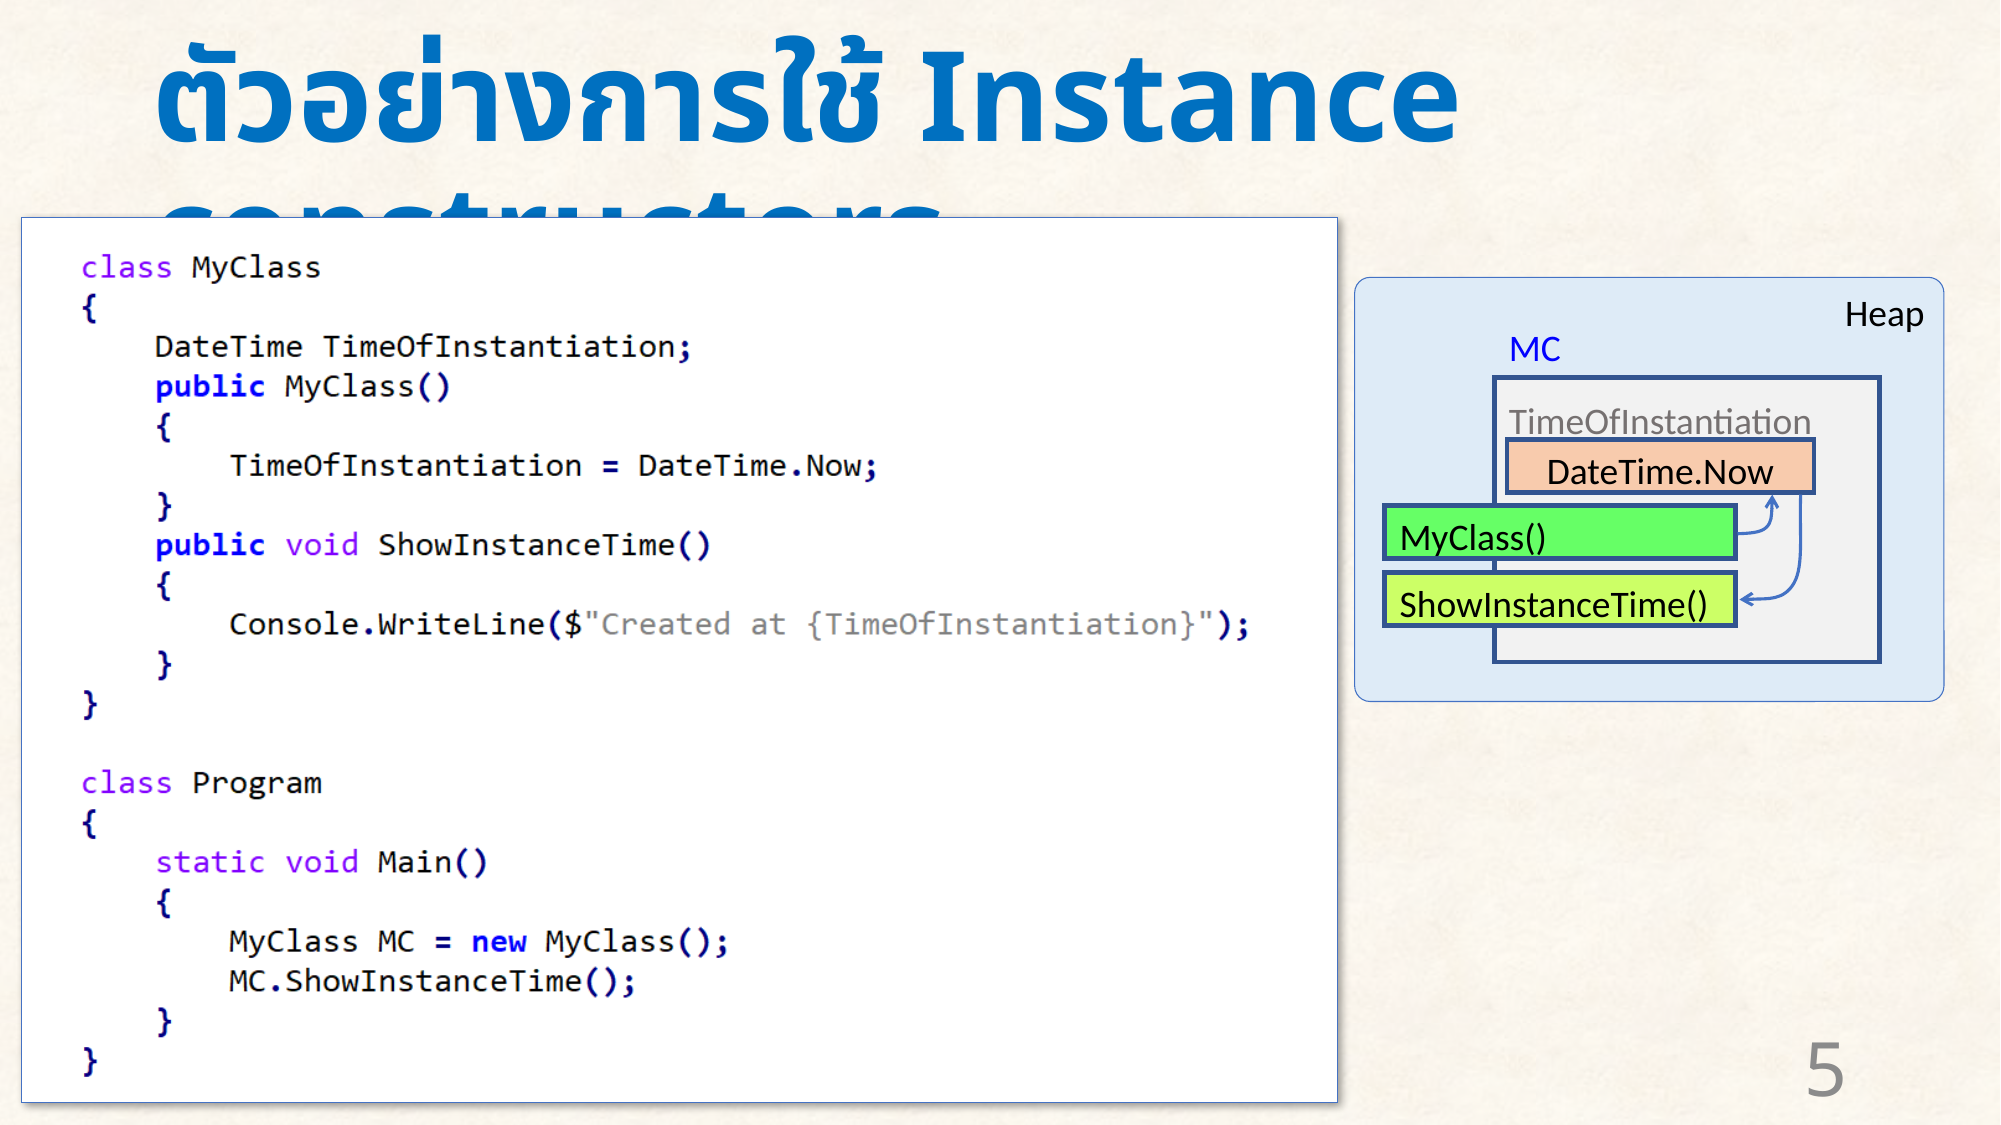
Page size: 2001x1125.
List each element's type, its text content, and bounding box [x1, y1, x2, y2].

title ตัวอย่างการใช้ Instance constructors [137, 59, 1863, 278]
text_box [1493, 376, 1881, 663]
text_box TimeOfInstantiation [1494, 389, 1863, 449]
picture [21, 216, 1338, 1103]
text_box Heap [1354, 276, 1945, 703]
text_box ShowInstanceTime() [1384, 572, 1737, 627]
text_box [1737, 494, 1780, 534]
slide_number 5 [1412, 1042, 1863, 1103]
text_box DateTime.Now [1506, 449, 1815, 494]
text_box MC [1494, 316, 1580, 377]
text_box MyClass() [1384, 504, 1737, 560]
text_box [1739, 494, 1801, 607]
